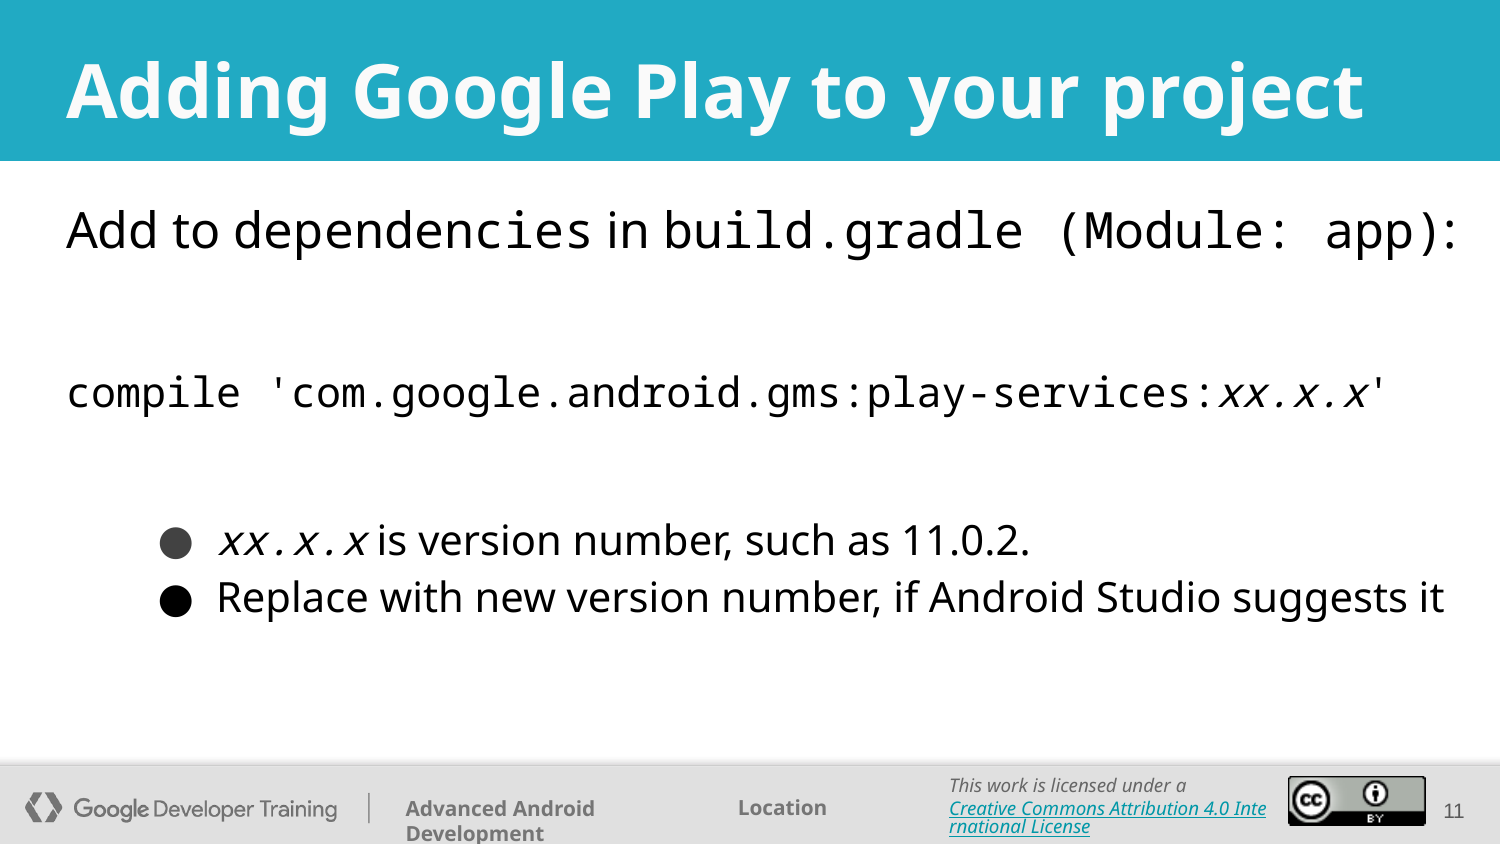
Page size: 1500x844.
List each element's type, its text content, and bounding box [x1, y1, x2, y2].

list Add to dependencies in build.gradle (Module: app): compile 'com.google.android.gms:play-services:xx.x.x' xx.x.x is version number, such as 11.0.2. Replace with new version number, if Android Studio suggests it [51, 174, 1488, 747]
title Adding Google Play to your project [51, 28, 1449, 122]
slide_number 11 [1389, 777, 1480, 842]
picture [0, 161, 1500, 844]
